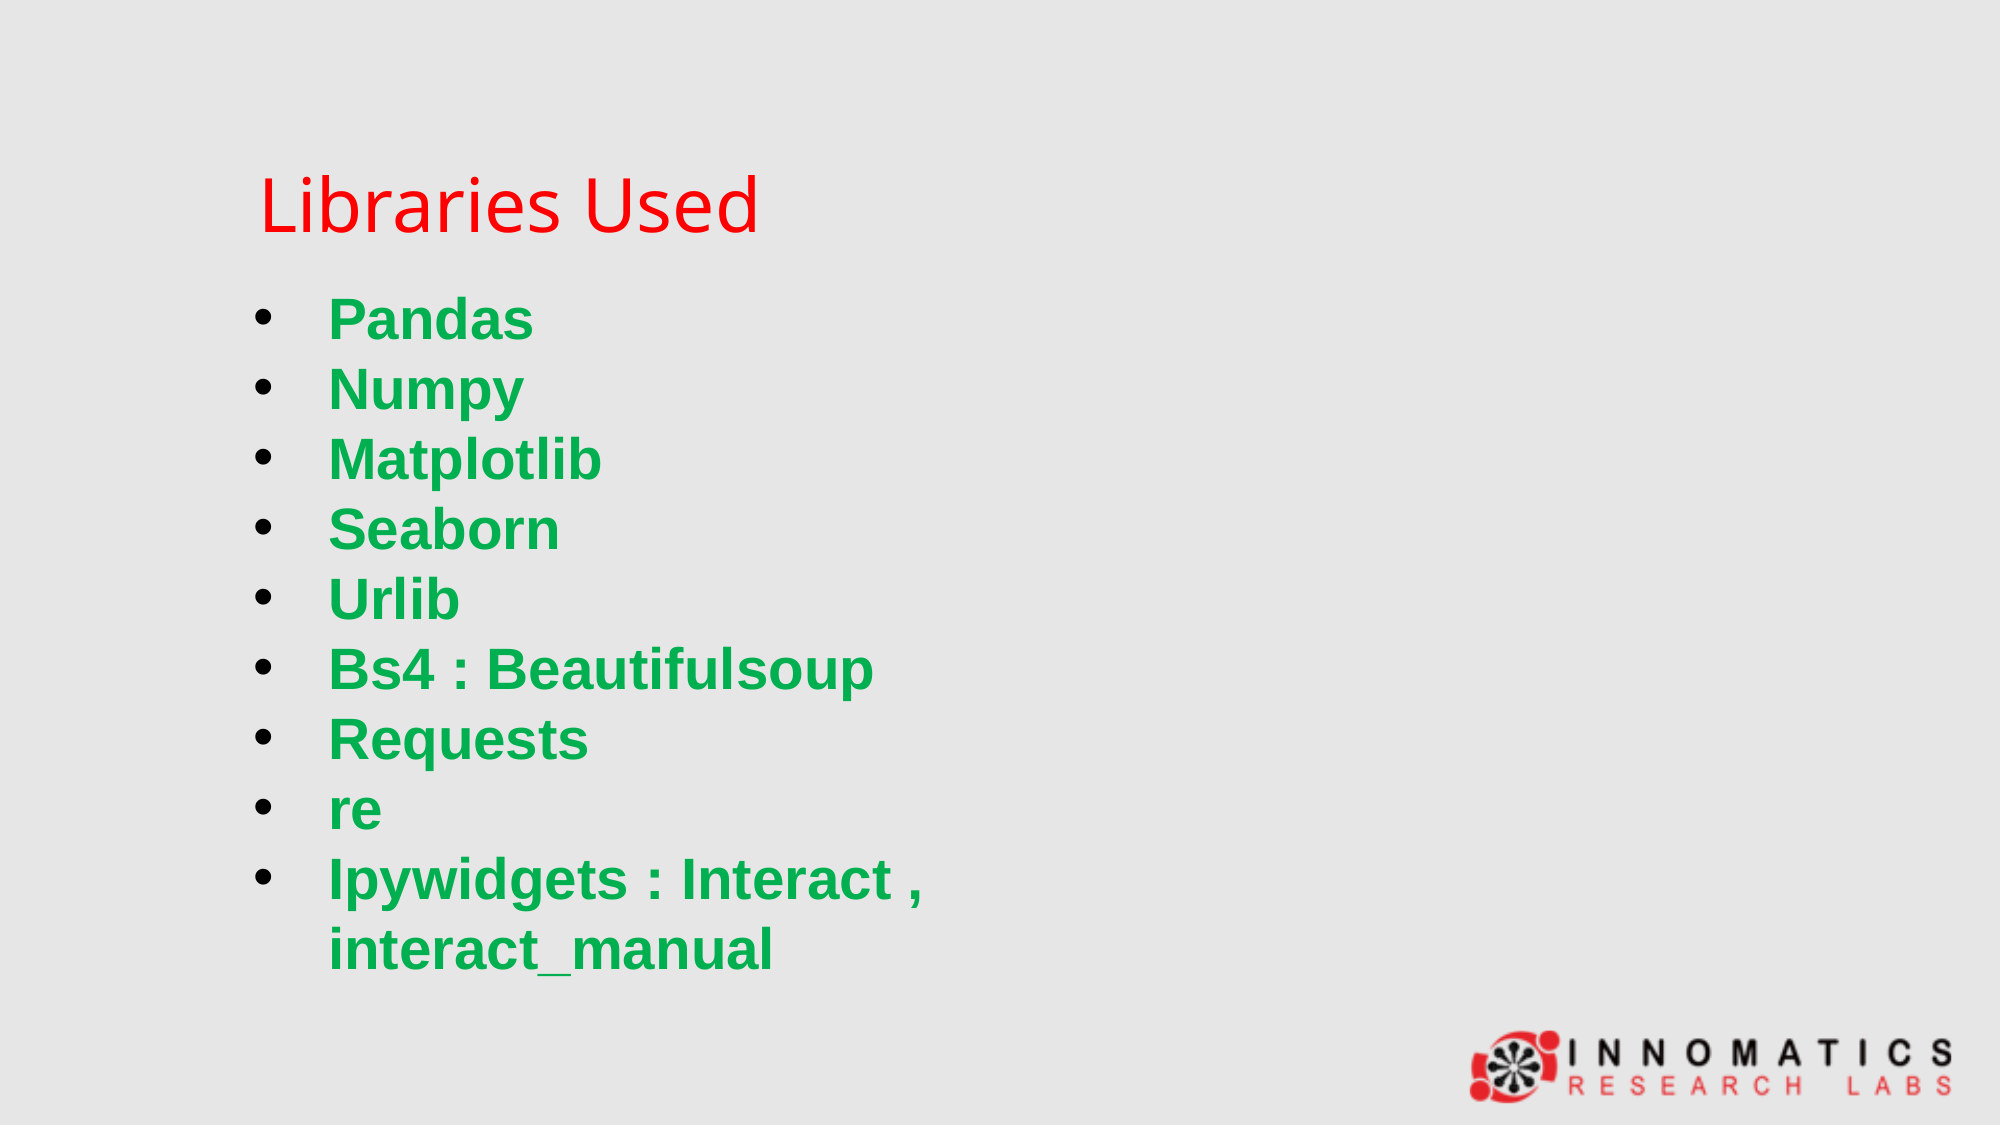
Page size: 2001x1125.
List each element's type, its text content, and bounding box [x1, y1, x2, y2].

picture [1445, 1014, 1975, 1125]
text_box Pandas Numpy Matplotlib Seaborn Urlib Bs4 : Beautifulsoup Requests re Ipywidgets : Interact , interact_manual [238, 273, 1315, 1024]
title Libraries Used [222, 143, 1948, 361]
